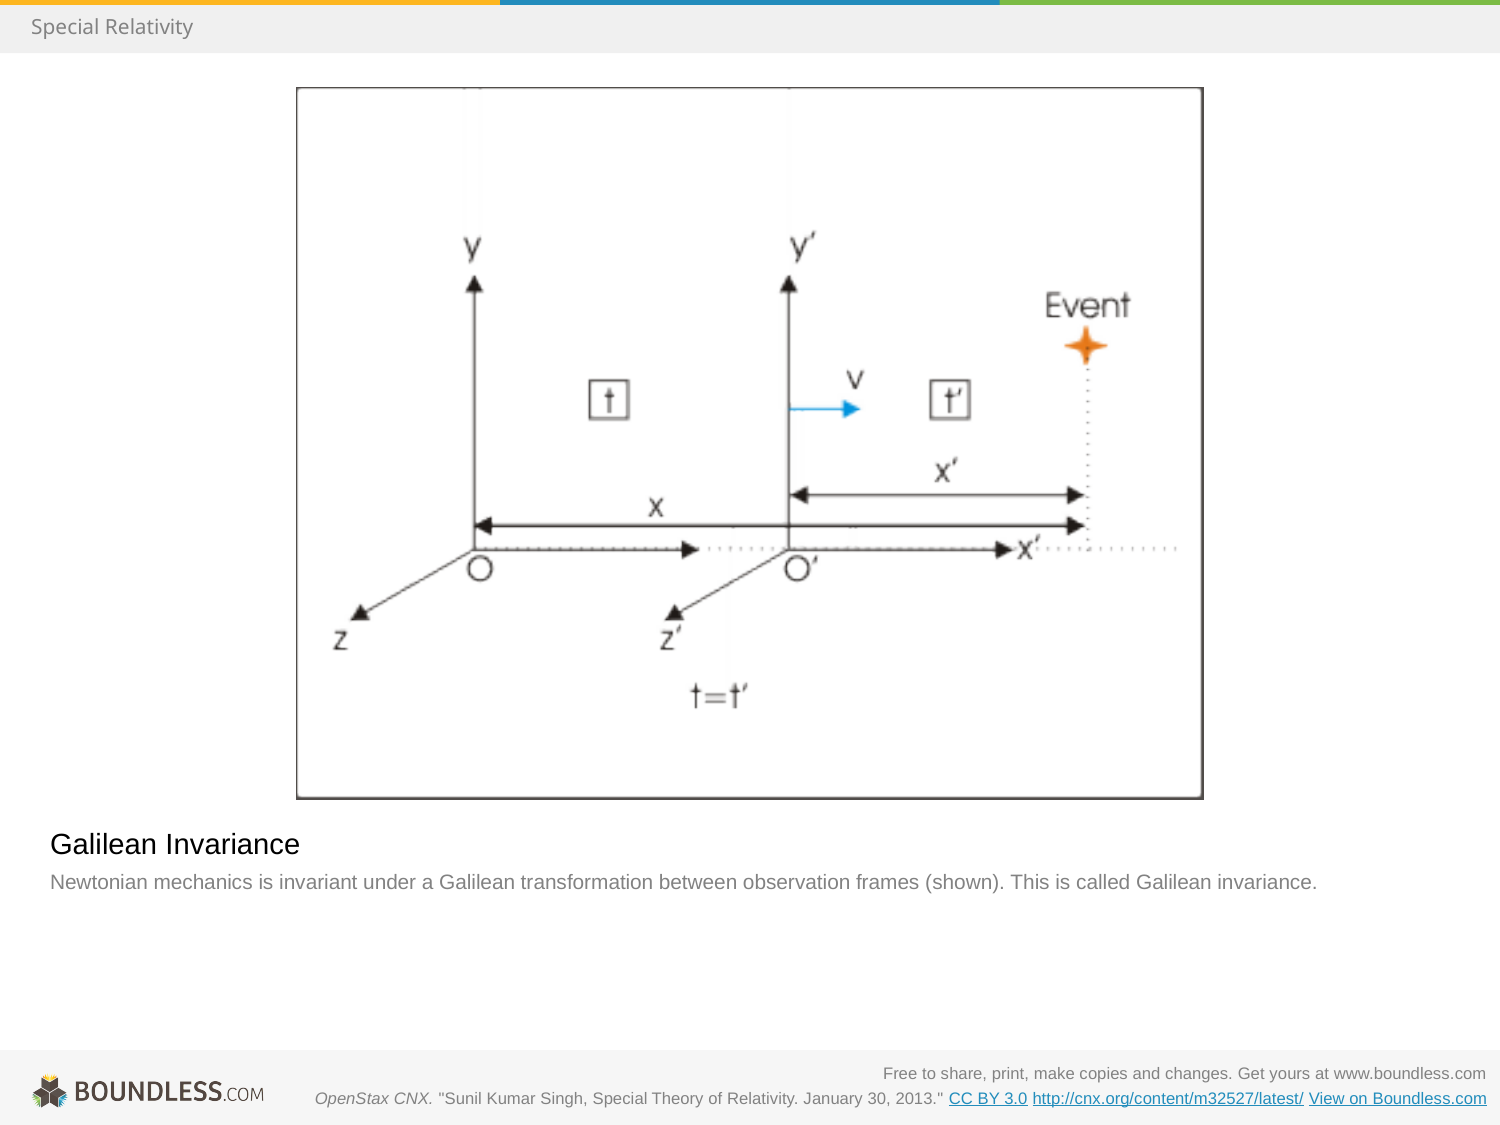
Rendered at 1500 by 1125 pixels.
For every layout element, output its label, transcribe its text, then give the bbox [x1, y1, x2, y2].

text_box [0, 2, 1500, 54]
text_box Special Relativity [31, 13, 1475, 38]
text_box [0, 1050, 1500, 1125]
picture [30, 1072, 265, 1109]
text_box OpenStax CNX. "Sunil Kumar Singh, Special Theory of Relativity. January 30, 2013." CC BY 3.0 http://cnx.org/content/m32527/latest/ View on Boundless.com [274, 1087, 1488, 1125]
list Galilean Invariance Newtonian mechanics is invariant under a Galilean transformation between observation frames (shown). This is called Galilean invariance. [50, 825, 1450, 1038]
text_box Free to share, print, make copies and changes. Get yours at www.boundless.com [649, 1062, 1488, 1087]
picture [296, 87, 1204, 801]
